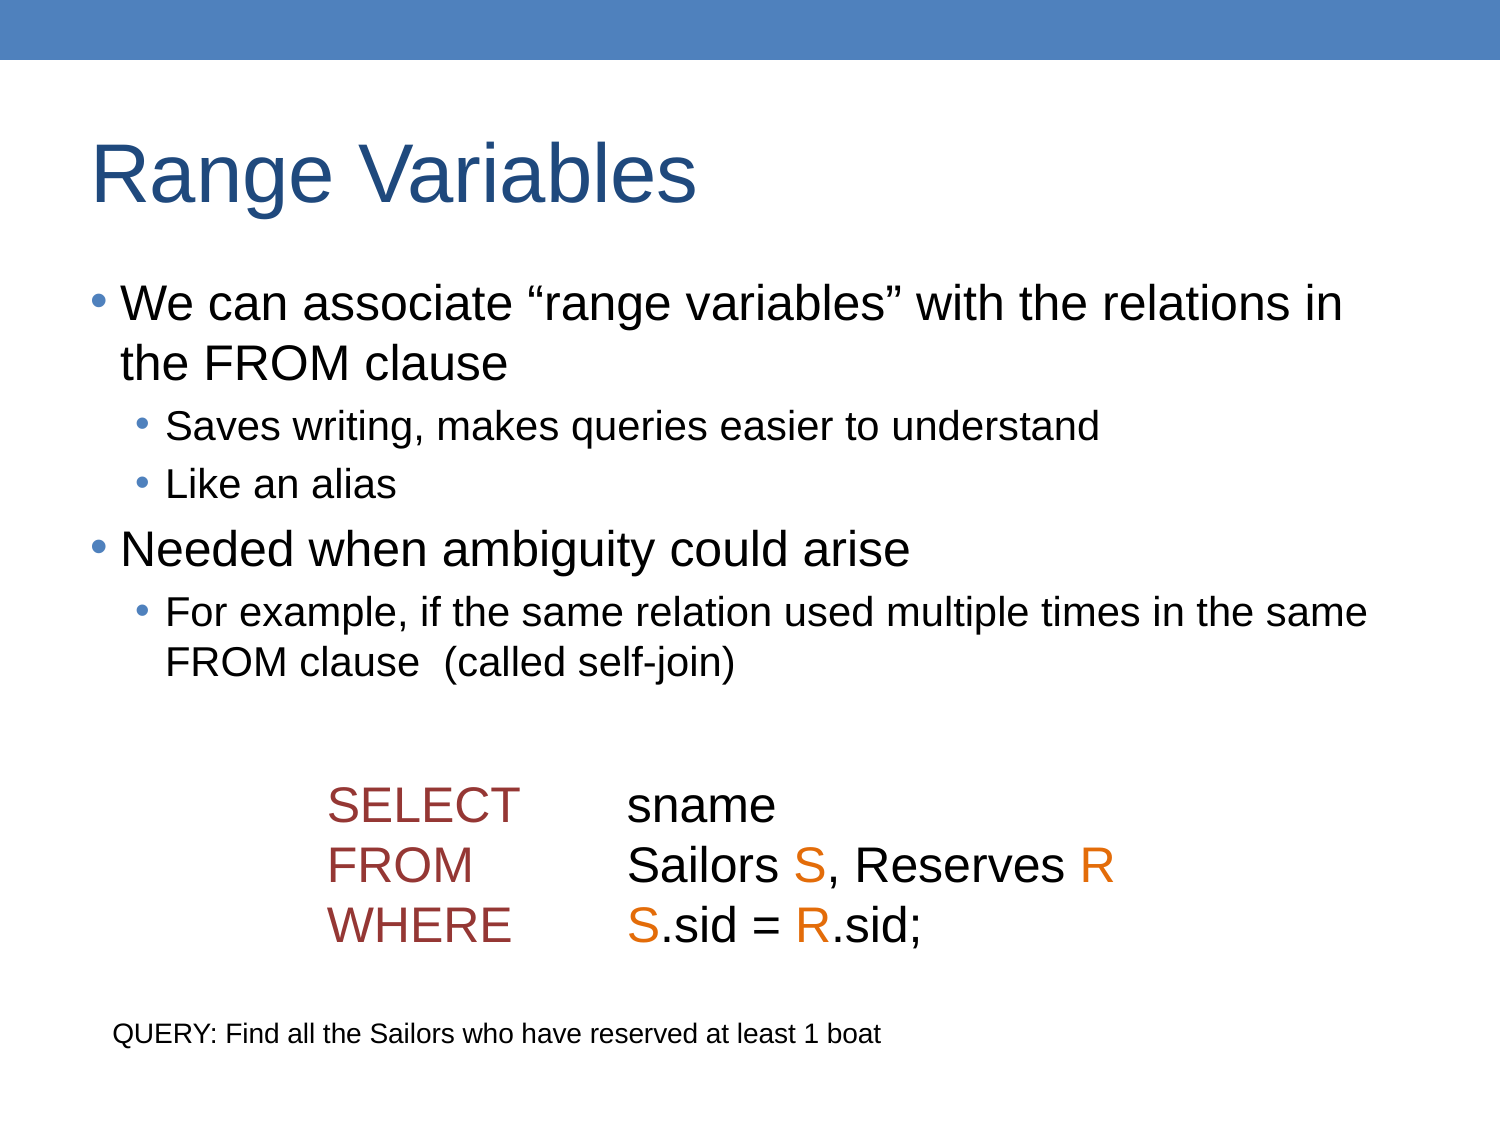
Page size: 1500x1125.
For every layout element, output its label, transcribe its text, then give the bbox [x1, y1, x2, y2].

text_box SELECT sname FROM Sailors S, Reserves R WHERE S.sid = R.sid; [311, 764, 1275, 962]
title Range Variables [75, 87, 1425, 250]
text_box QUERY: Find all the Sailors who have reserved at least 1 boat [97, 1007, 910, 1057]
list We can associate “range variables” with the relations in the FROM clause Saves writing, makes queries easier to understand Like an alias Needed when ambiguity could arise For example, if the same relation used multiple times in the same FROM clause (called self-join) [75, 262, 1425, 1063]
